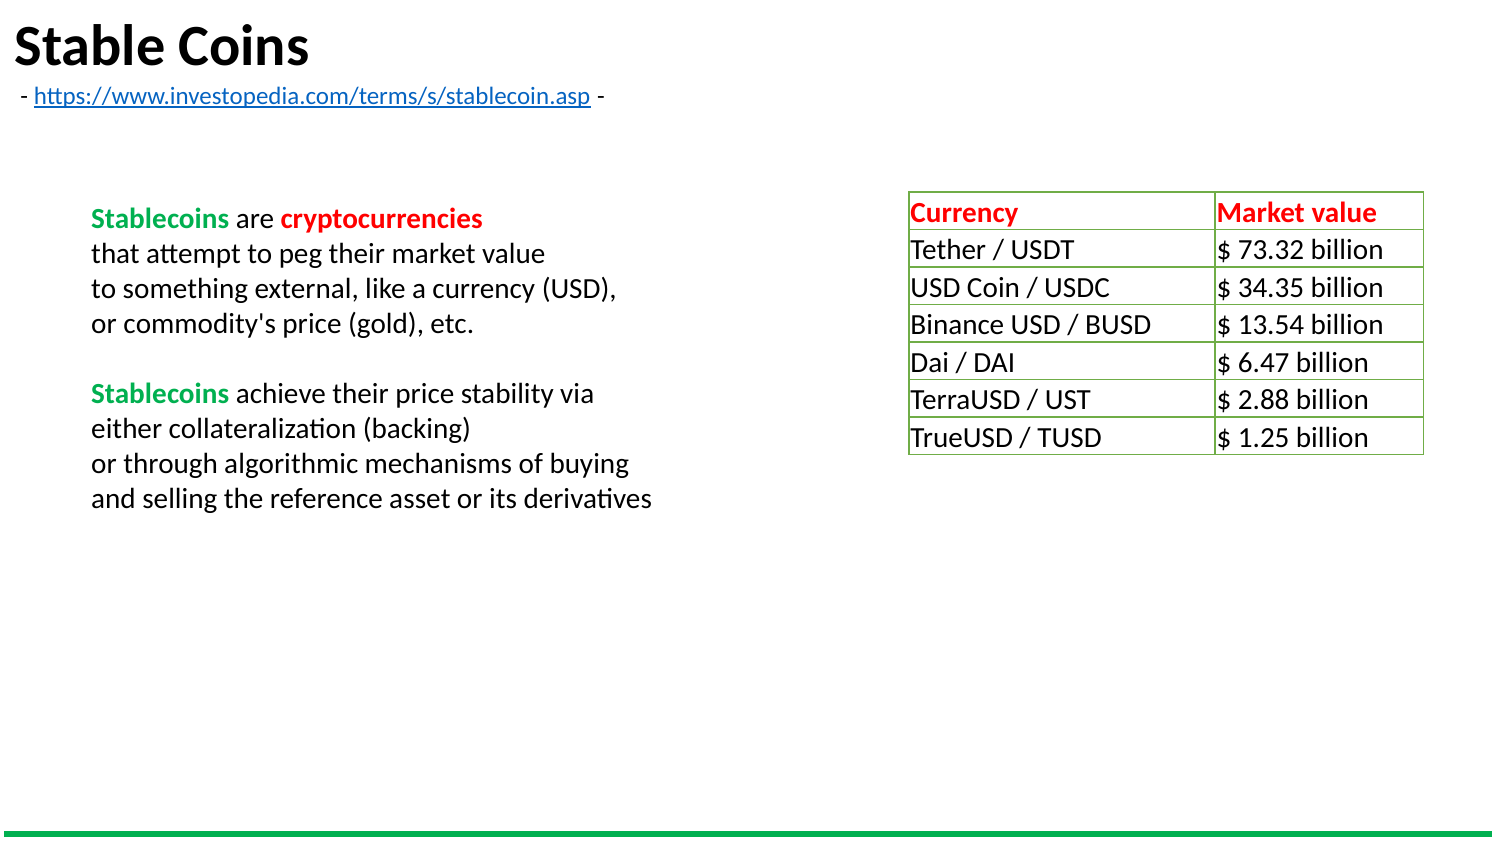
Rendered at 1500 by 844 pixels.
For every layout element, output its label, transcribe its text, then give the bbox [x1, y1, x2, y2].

table_cell Binance USD / BUSD [910, 305, 1214, 341]
table_cell $ 6.47 billion [1216, 343, 1423, 379]
table_cell Dai / DAI [910, 343, 1214, 379]
table_cell $ 1.25 billion [1216, 418, 1423, 454]
table_header Currency [910, 193, 1214, 229]
table_cell TerraUSD / UST [910, 380, 1214, 416]
table_header Market value [1216, 193, 1423, 229]
table_cell $ 34.35 billion [1216, 268, 1423, 304]
table_cell Tether / USDT [910, 230, 1214, 266]
text_box Stable Coins [0, 0, 349, 72]
text_box Stablecoins are cryptocurrencies that attempt to peg their market value to something external, like a currency (USD), or commodity's price (gold), etc. Stablecoins achieve their price stability via either collateralization (backing) or through algorithmic mechanisms of buying and selling the reference asset or its derivatives [76, 191, 719, 522]
text_box - https://www.investopedia.com/terms/s/stablecoin.asp - [0, 72, 668, 118]
table_cell $ 73.32 billion [1216, 230, 1423, 266]
table_cell $ 13.54 billion [1216, 305, 1423, 341]
table_cell TrueUSD / TUSD [910, 418, 1214, 454]
table_cell USD Coin / USDC [910, 268, 1214, 304]
table_cell $ 2.88 billion [1216, 380, 1423, 416]
